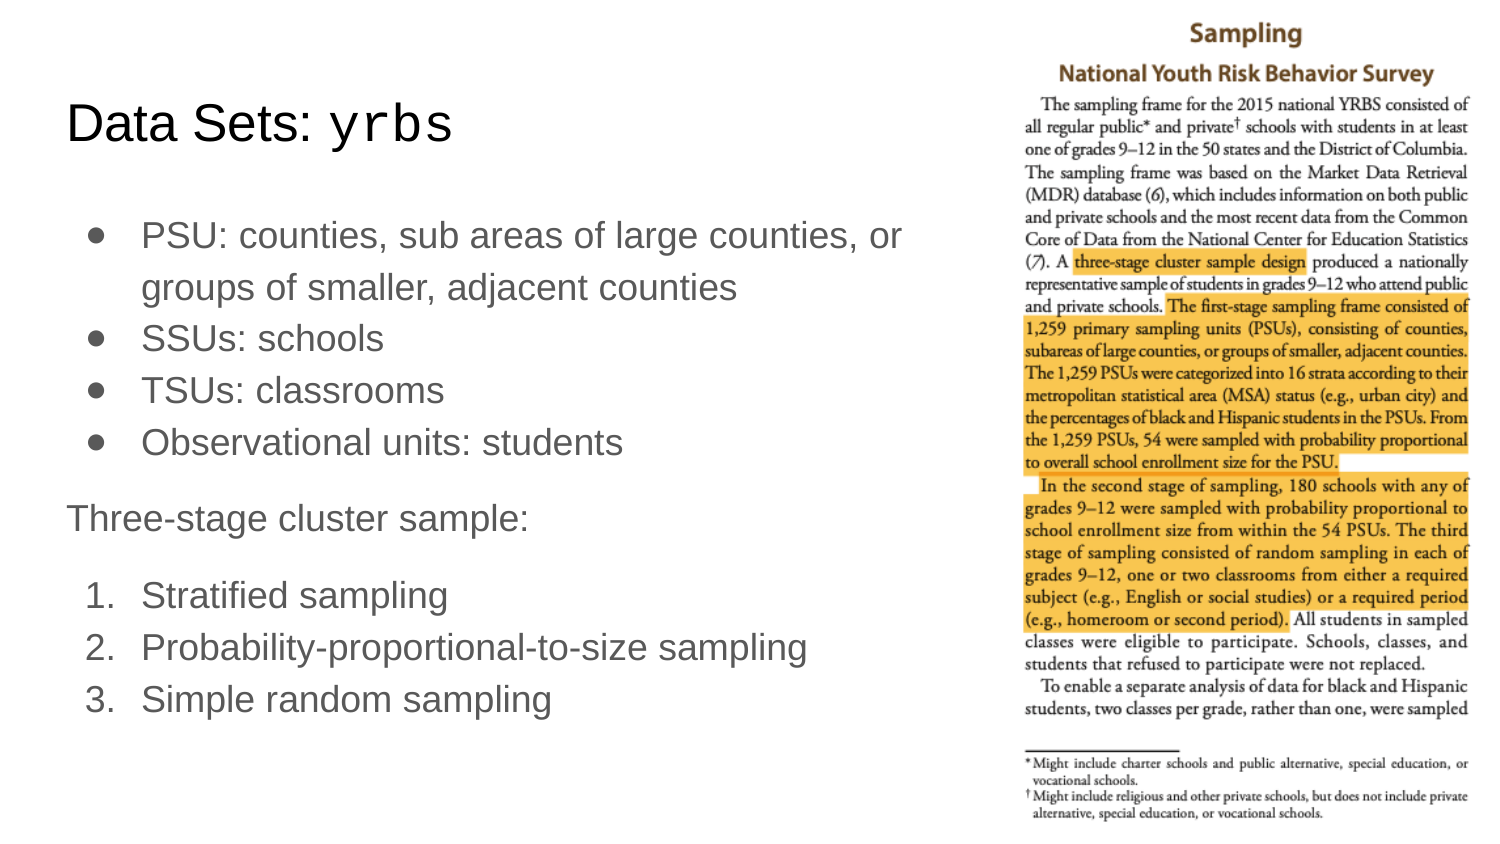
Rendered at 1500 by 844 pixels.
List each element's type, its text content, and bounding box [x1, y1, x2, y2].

title Data Sets: yrbs [51, 72, 990, 167]
picture [996, 0, 1500, 844]
list PSU: counties, sub areas of large counties, or groups of smaller, adjacent counties SSUs: schools TSUs: classrooms Observational units: students Three-stage cluster sample: Stratified sampling Probability-proportional-to-size sampling Simple random sampling [51, 189, 990, 750]
